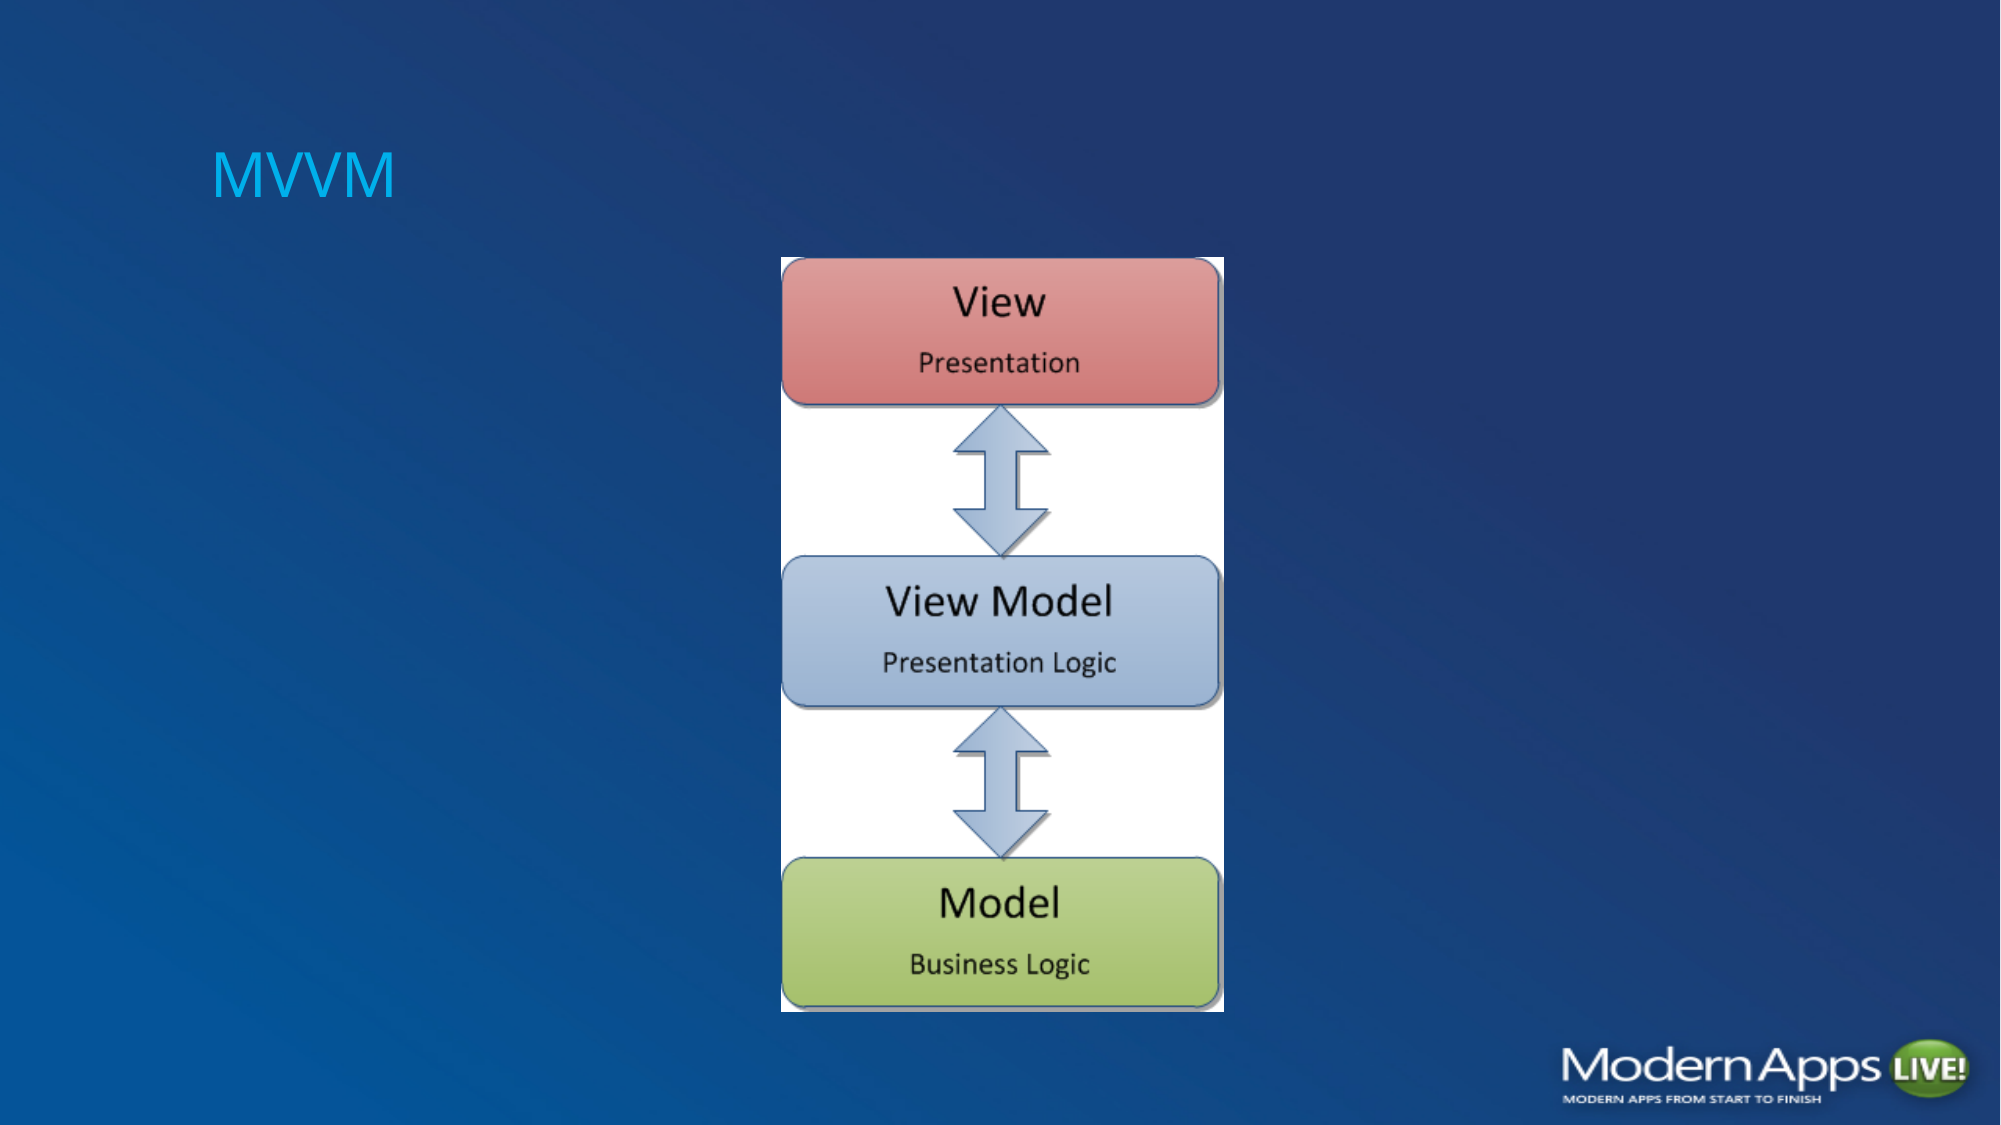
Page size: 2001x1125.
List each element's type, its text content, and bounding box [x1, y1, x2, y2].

picture [0, 0, 2001, 1125]
title MVVM [195, 21, 1808, 217]
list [780, 257, 1224, 1013]
